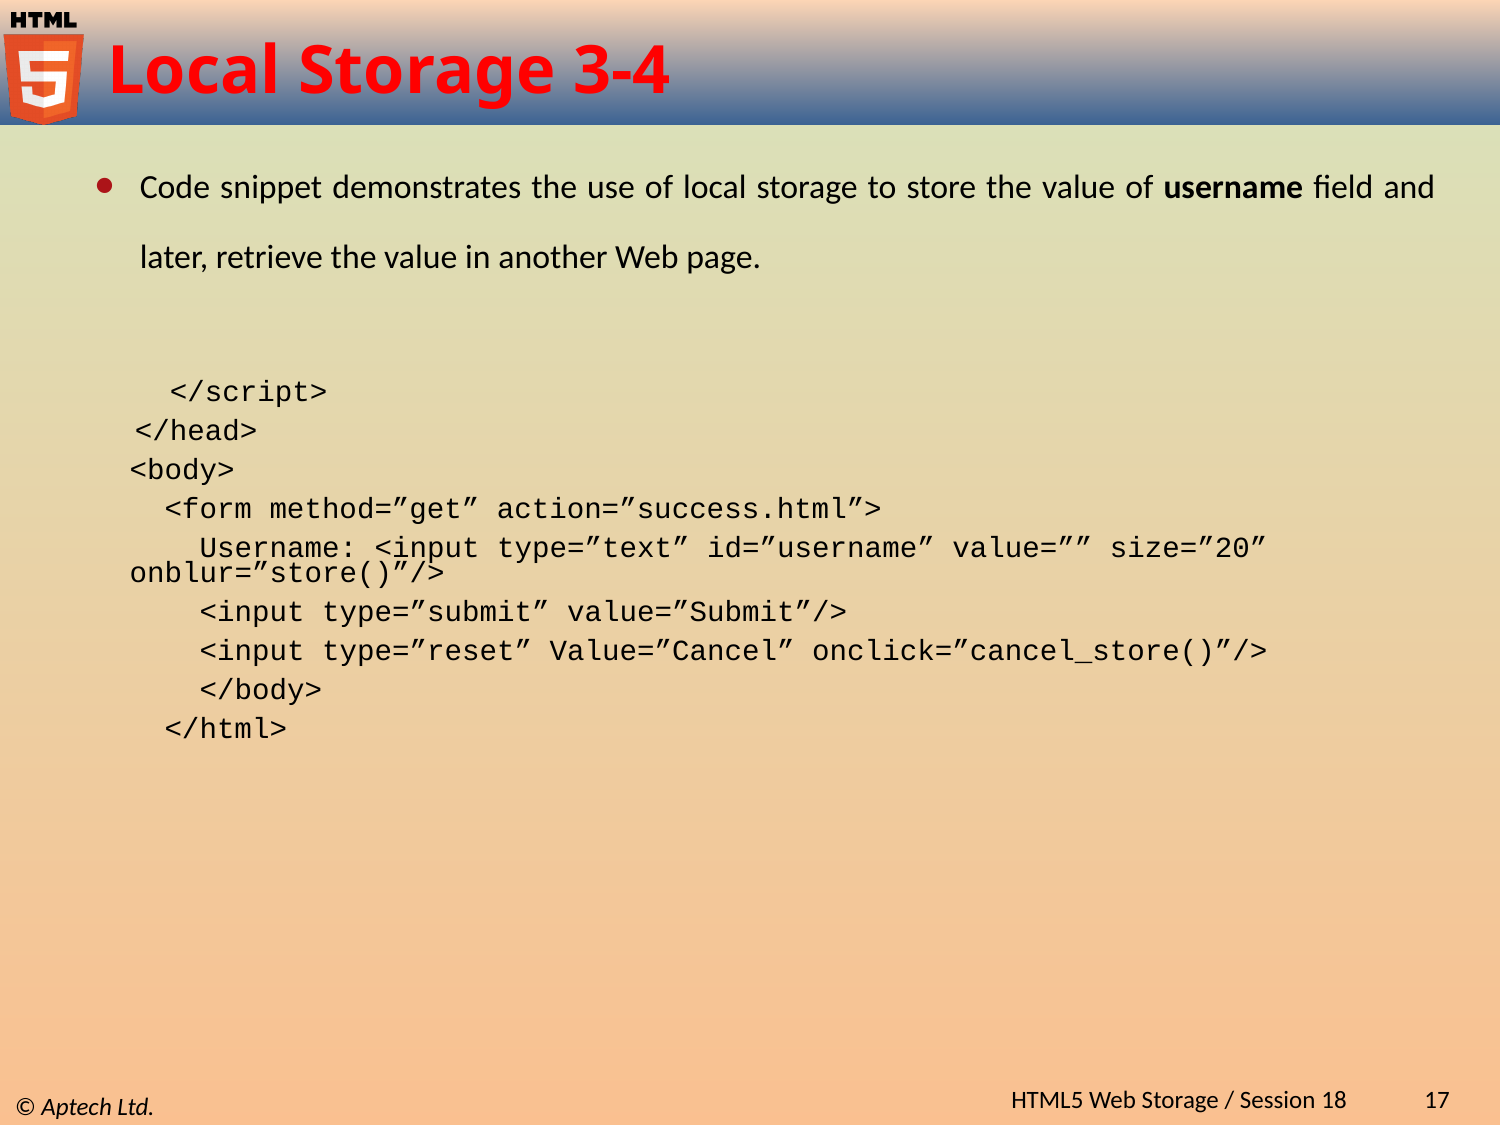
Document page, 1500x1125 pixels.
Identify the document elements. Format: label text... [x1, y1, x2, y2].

title Local Storage 3-4 [74, 32, 1326, 101]
slide_number 17 [1363, 1084, 1465, 1113]
text_box Code snippet demonstrates the use of local storage to store the value of username field and later, retrieve the value in another Web page. </script> </head> <body> <form method=”get” action=”success.html”> Username: <input type=”text” id=”username” value=”” size=”20” onblur=”store()”/> <input type=”submit” value=”Submit”/> <input type=”reset” Value=”Cancel” onclick=”cancel_store()”/> </body> </html> [50, 149, 1450, 925]
footer HTML5 Web Storage / Session 18 [375, 1084, 1363, 1113]
picture [0, 12, 100, 125]
